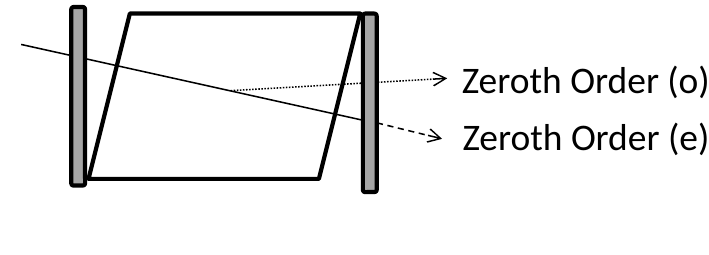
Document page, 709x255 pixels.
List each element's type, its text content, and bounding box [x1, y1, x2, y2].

text_box [88, 129, 334, 181]
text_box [20, 44, 367, 122]
text_box Zeroth Order (o) [447, 48, 709, 106]
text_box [371, 78, 446, 91]
text_box [69, 129, 88, 188]
text_box [360, 99, 379, 195]
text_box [376, 122, 443, 140]
text_box [360, 11, 379, 77]
text_box Zeroth Order (e) [447, 106, 709, 166]
text_box [69, 4, 88, 42]
text_box [120, 11, 362, 42]
